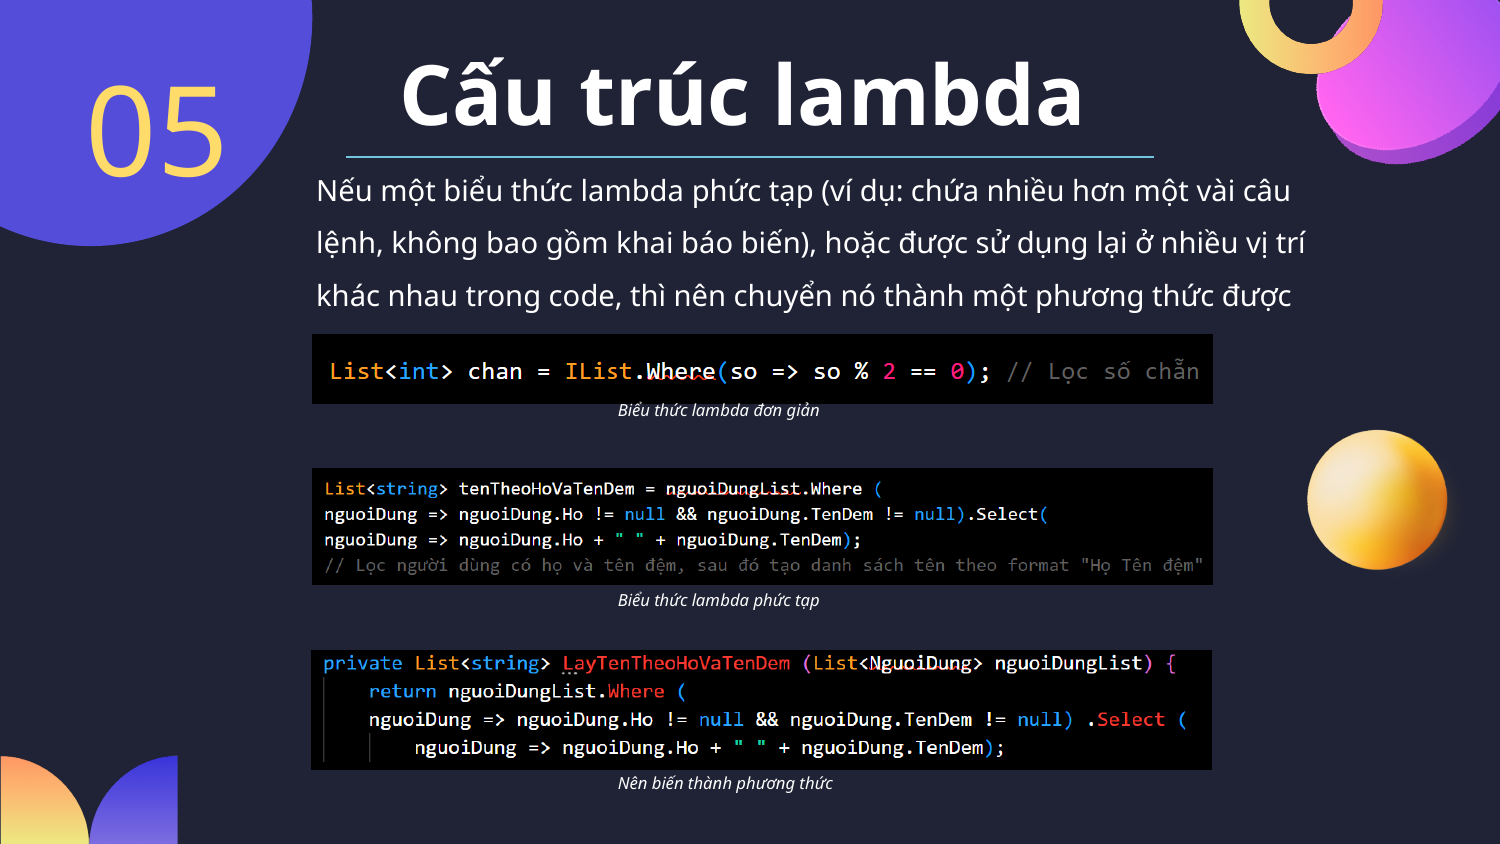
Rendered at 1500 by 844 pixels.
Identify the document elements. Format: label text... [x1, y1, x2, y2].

text_box Nếu một biểu thức lambda phức tạp (ví dụ: chứa nhiều hơn một vài câu lệnh, không bao gồm khai báo biến), hoặc được sử dụng lại ở nhiều vị trí khác nhau trong code, thì nên chuyển nó thành một phương thức được đặt tên rõ ràng. [226, 139, 1356, 338]
text_box Biểu thức lambda phức tạp [527, 594, 894, 625]
text_box Biểu thức lambda đơn giản [527, 412, 894, 435]
picture [311, 650, 1213, 770]
picture [311, 468, 1213, 586]
title 05 [70, 51, 273, 202]
text_box [0, 0, 313, 247]
title Cấu trúc lambda [384, 51, 1307, 139]
picture [311, 334, 1213, 404]
picture [1292, 408, 1492, 606]
picture [1239, 0, 1500, 185]
picture [1, 756, 178, 844]
text_box Nên biến thành phương thức [527, 779, 894, 808]
